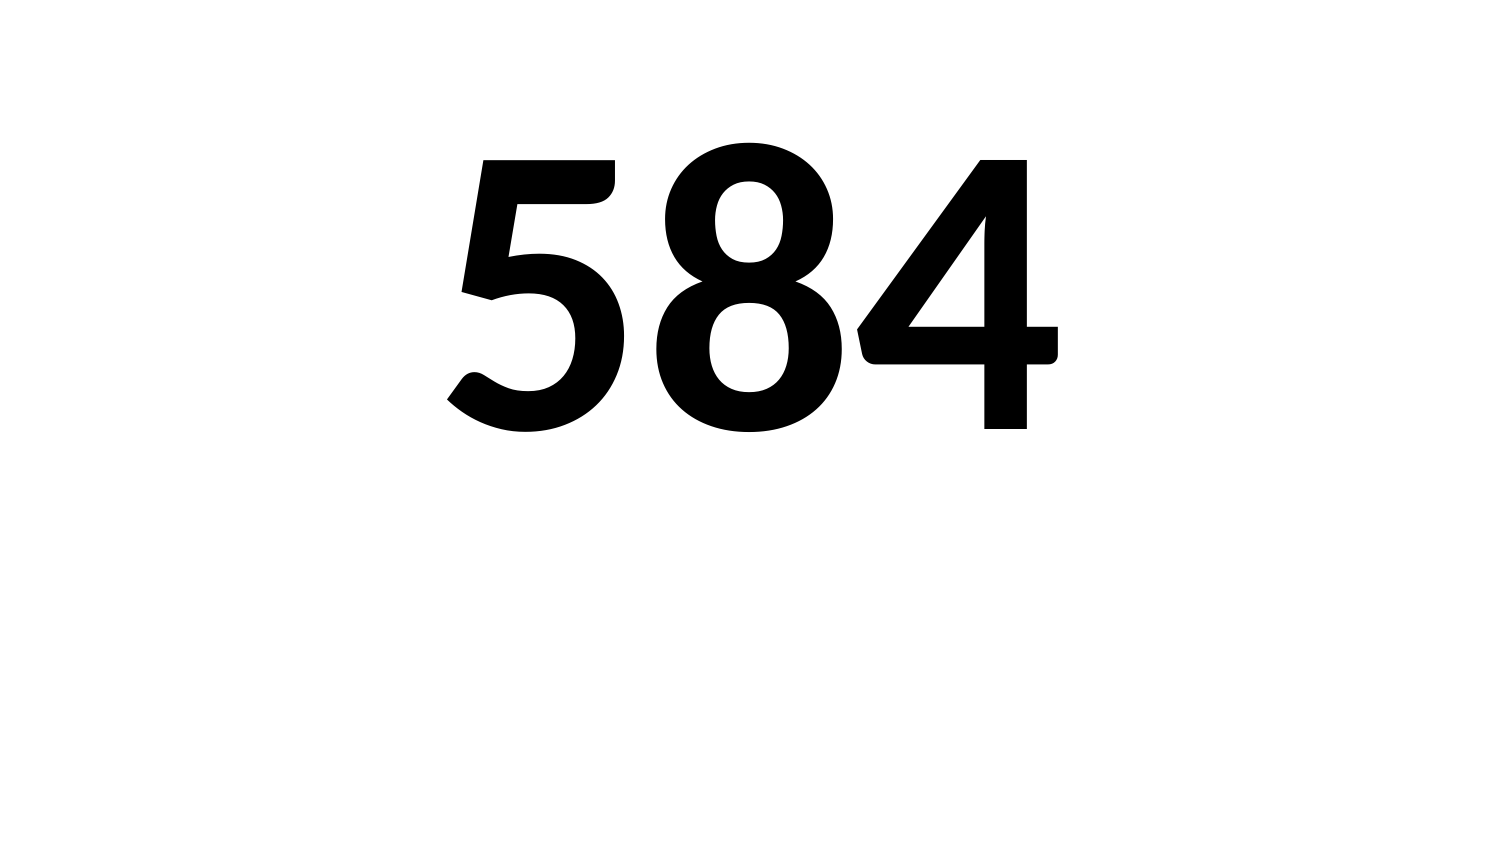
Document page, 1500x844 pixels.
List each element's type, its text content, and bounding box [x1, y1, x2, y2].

title 584 [112, 173, 1388, 355]
